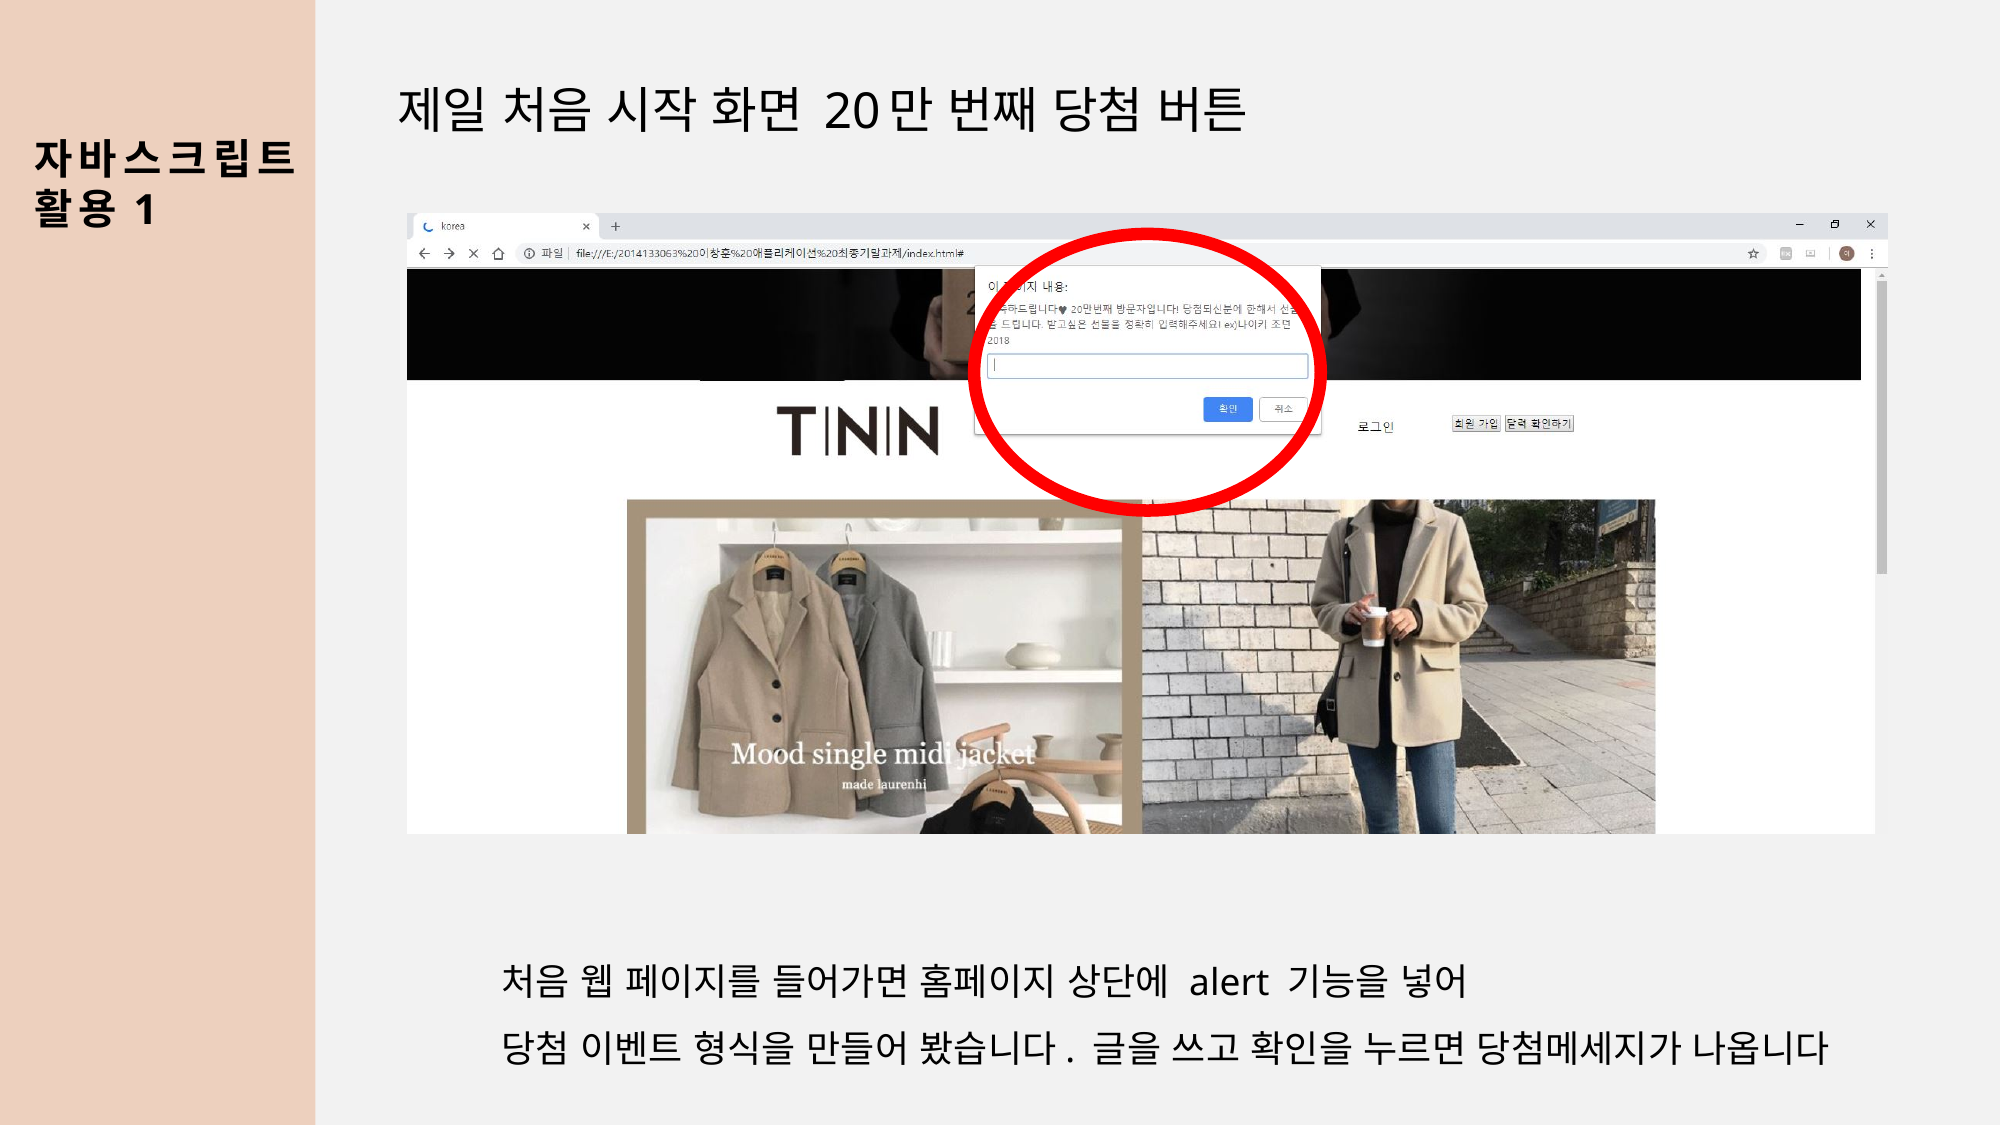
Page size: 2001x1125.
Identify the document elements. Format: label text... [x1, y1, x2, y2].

picture [407, 212, 1888, 834]
text_box 처음 웹 페이지를 들어가면 홈페이지 상단에 alert 기능을 넣어 당첨 이벤트 형식을 만들어 봤습니다. 글을 쓰고 확인을 누르면 당첨메세지가 나옵니다 [495, 930, 1902, 1125]
text_box [0, 0, 317, 1125]
text_box 제일 처음 시작 화면 20만 번째 당첨 버튼 [390, 42, 1459, 147]
text_box 자바스크립트 활용1 [19, 125, 444, 240]
